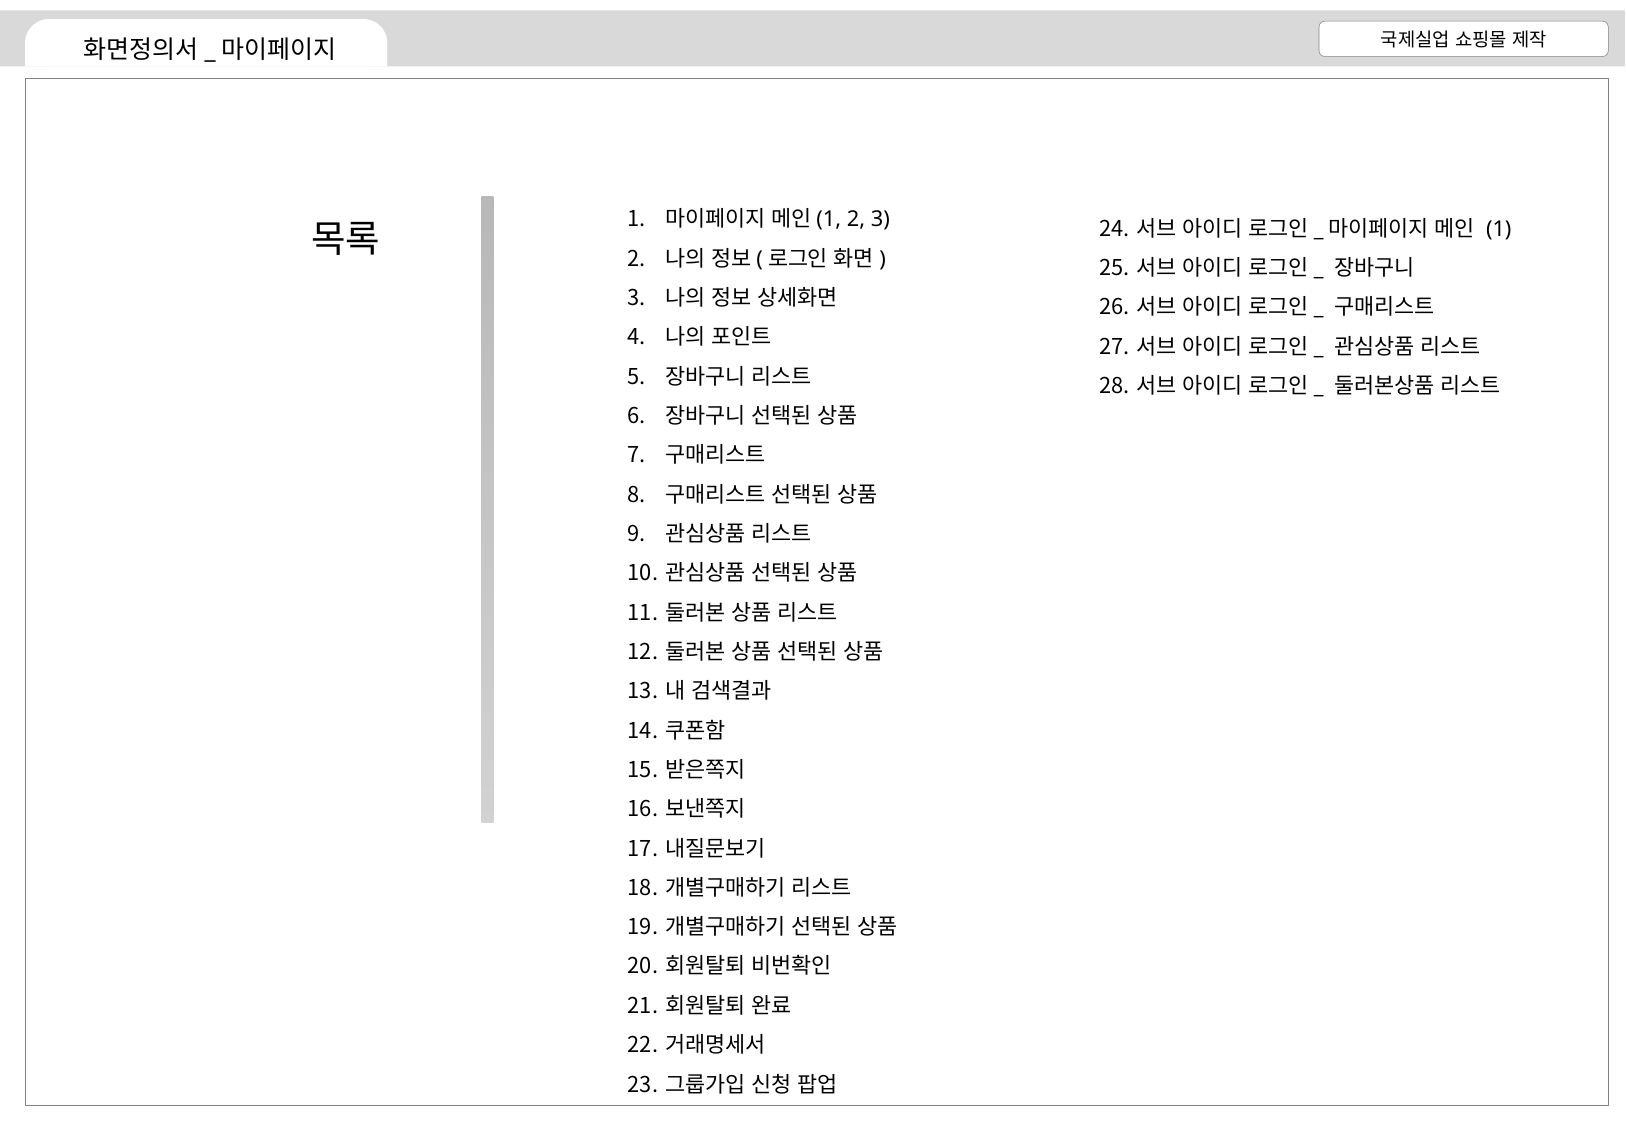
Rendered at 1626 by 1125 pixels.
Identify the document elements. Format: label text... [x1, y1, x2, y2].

text_box [480, 194, 496, 824]
text_box 마이페이지 메인(1, 2, 3) 나의 정보(로그인 화면) 나의 정보 상세화면 나의 포인트 장바구니 리스트 장바구니 선택된 상품 구매리스트 구매리스트 선택된 상품 관심상품 리스트 관심상품 선택된 상품 둘러본 상품 리스트 둘러본 상품 선택된 상품 내 검색결과 쿠폰함 받은쪽지 보낸쪽지 내질문보기 개별구매하기 리스트 개별구매하기 선택된 상품 회원탈퇴 비번확인 회원탈퇴 완료 거래명세서 그룹가입 신청 팝업 [613, 184, 913, 1104]
text_box 서브 아이디 로그인_마이페이지 메인 (1) 서브 아이디 로그인_ 장바구니 서브 아이디 로그인_ 구매리스트 서브 아이디 로그인_ 관심상품 리스트 서브 아이디 로그인_ 둘러본상품 리스트 [1084, 193, 1527, 484]
text_box 목록 [296, 208, 395, 268]
